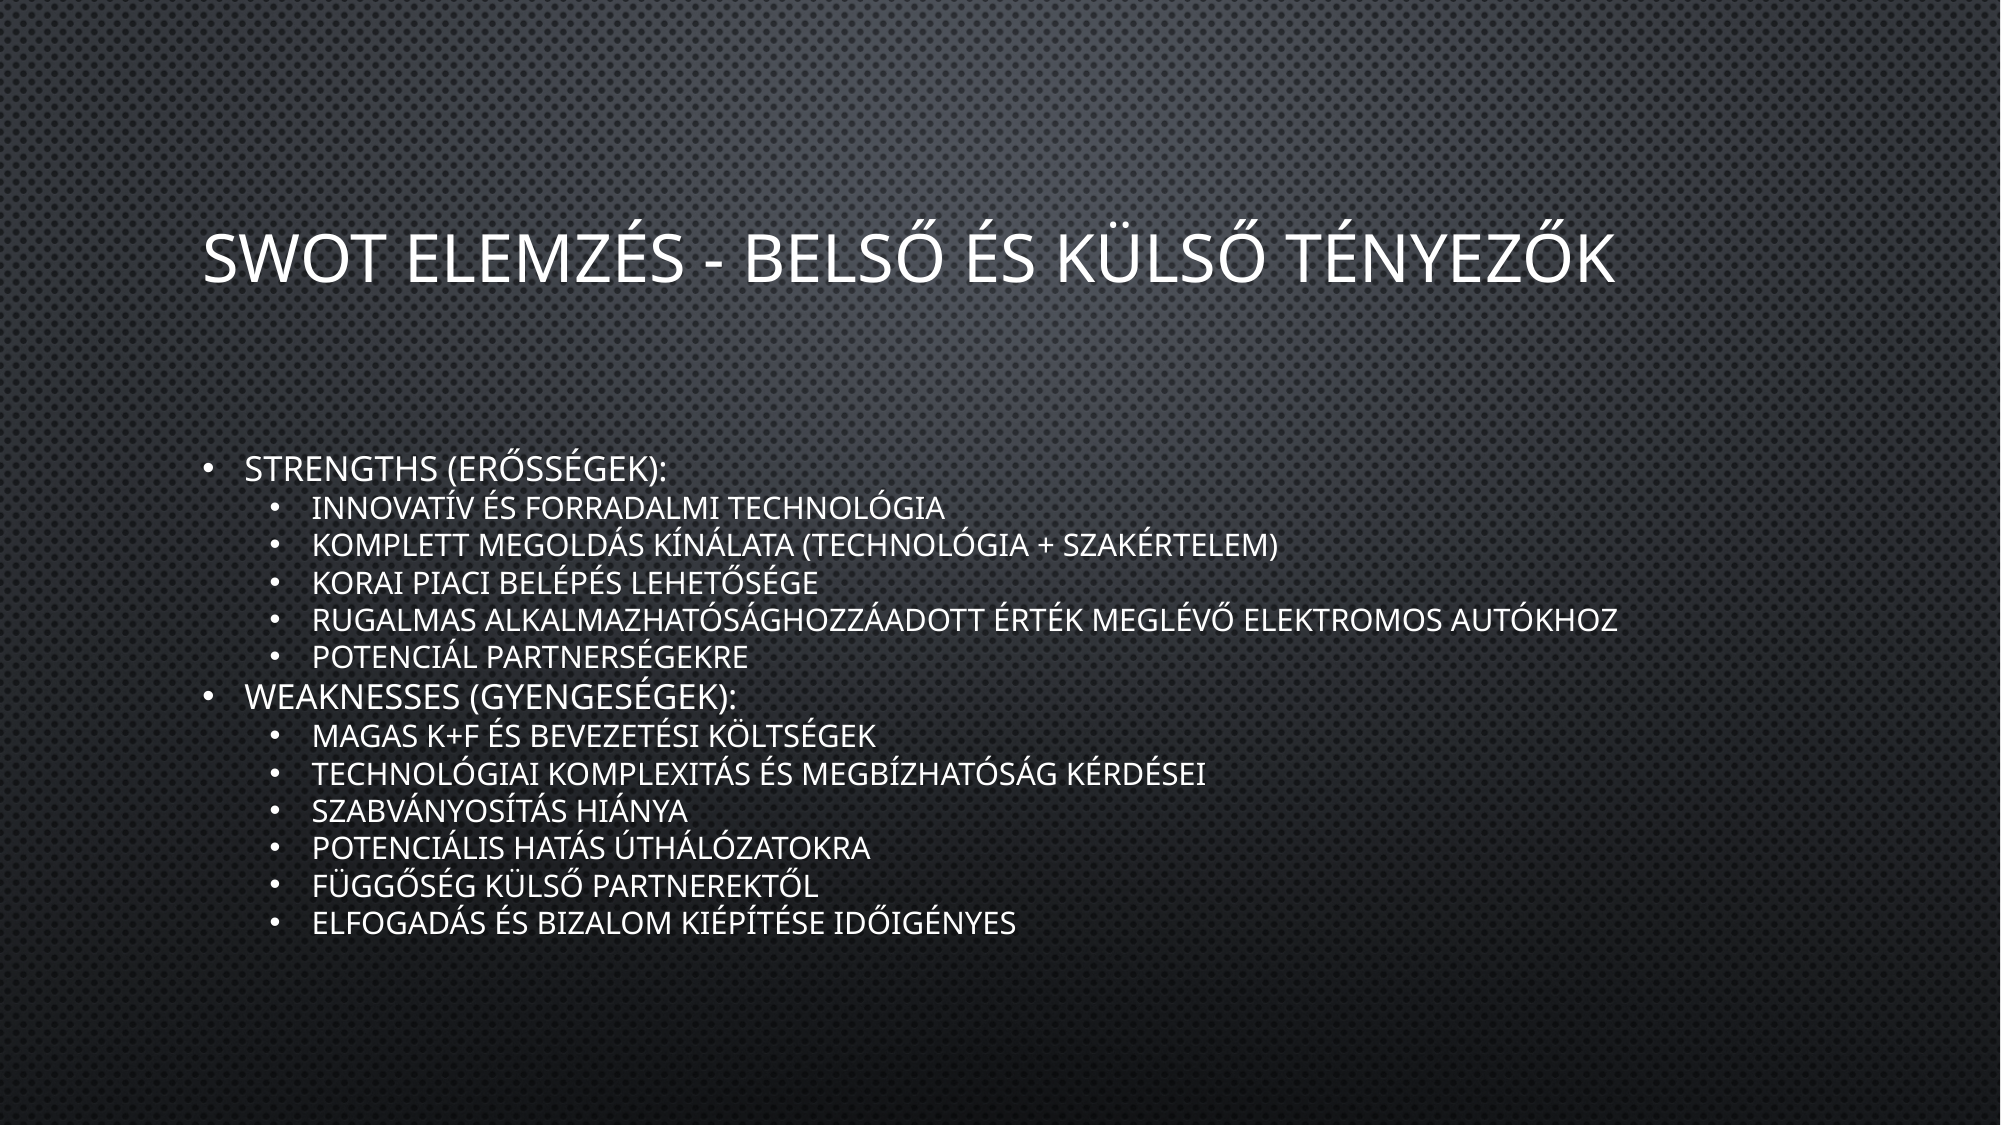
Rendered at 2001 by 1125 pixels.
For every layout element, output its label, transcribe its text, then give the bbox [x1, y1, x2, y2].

title SWOT Elemzés - Belső és Külső Tényezők [187, 99, 1813, 413]
list Strengths (Erősségek): Innovatív és forradalmi technológia Komplett megoldás kínálata (technológia + szakértelem) Korai piaci belépés lehetősége Rugalmas alkalmazhatóságHozzáadott érték meglévő elektromos autókhoz Potenciál partnerségekre Weaknesses (Gyengeségek): Magas K+F és bevezetési költségek Technológiai komplexitás és megbízhatóság kérdései Szabványosítás hiánya Potenciális hatás úthálózatokra Függőség külső partnerektől Elfogadás és bizalom kiépítése időigényes [187, 437, 1813, 950]
